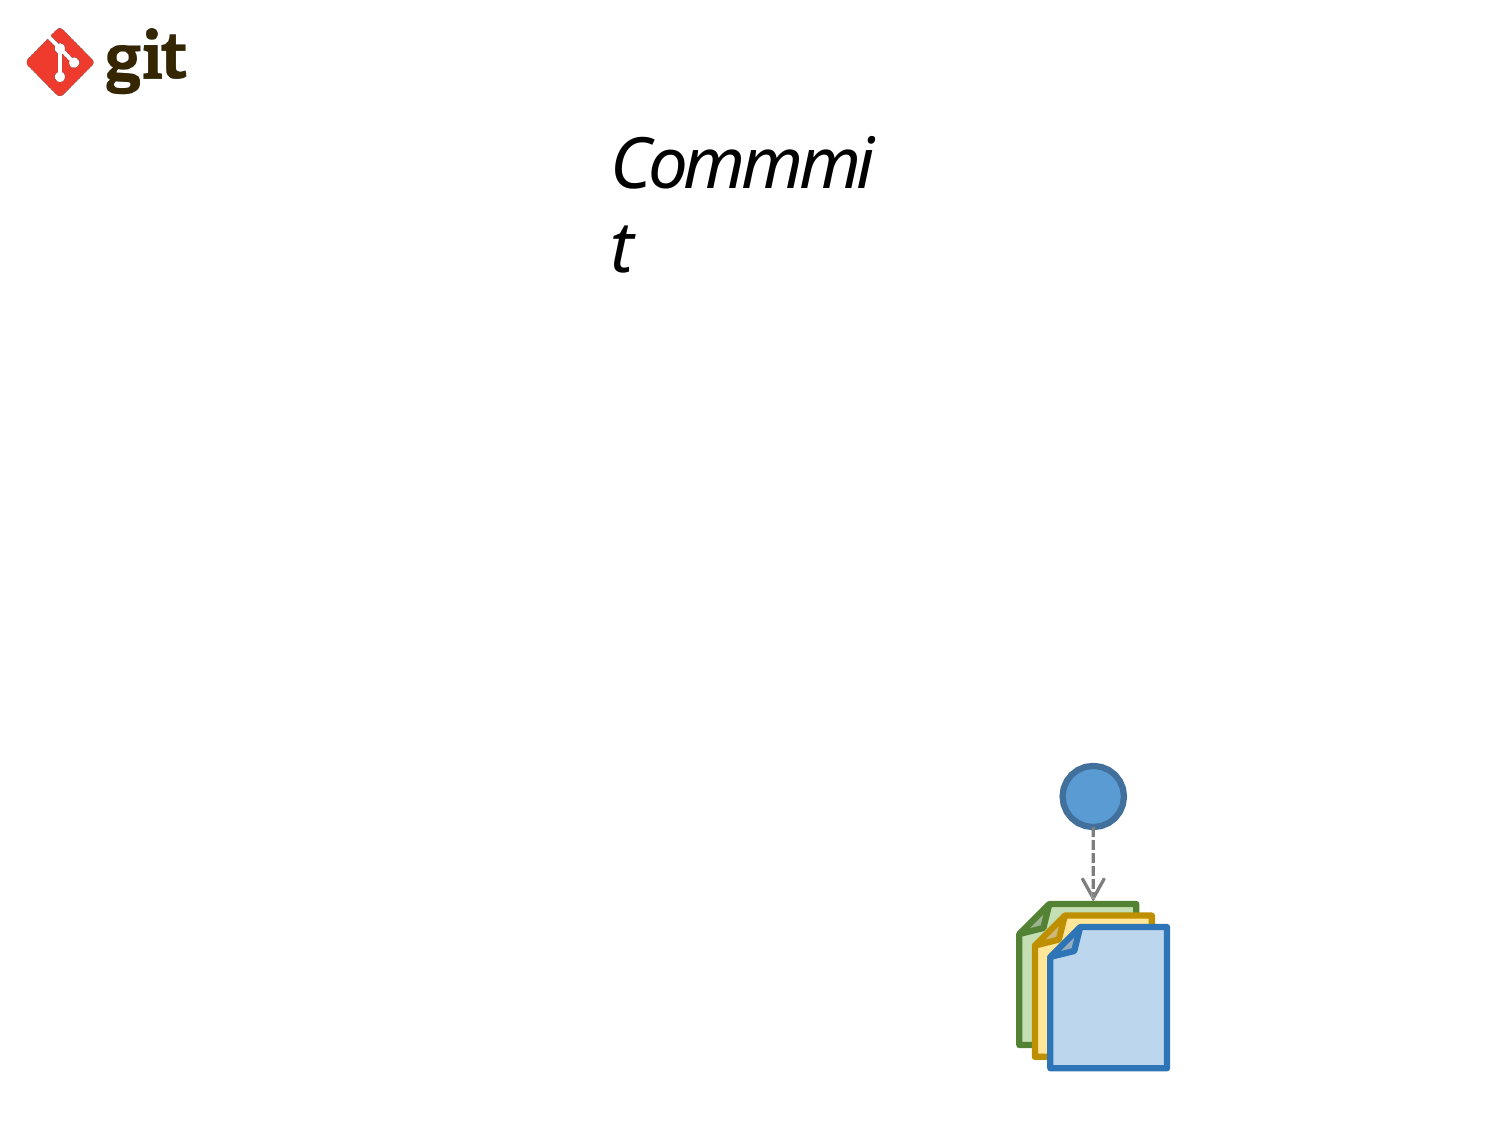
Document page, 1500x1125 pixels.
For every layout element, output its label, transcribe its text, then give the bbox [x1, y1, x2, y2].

text_box [1053, 930, 1079, 956]
text_box [26, 28, 187, 96]
title Commmit [608, 115, 892, 306]
text_box [1091, 827, 1095, 837]
text_box [1091, 840, 1095, 850]
text_box [1081, 877, 1106, 902]
text_box [1062, 765, 1124, 827]
text_box [1091, 853, 1095, 863]
text_box [1050, 927, 1168, 1069]
text_box [1038, 918, 1064, 944]
text_box [1019, 904, 1137, 1046]
text_box [1034, 915, 1152, 1057]
text_box [1022, 907, 1048, 933]
text_box [1091, 866, 1095, 876]
